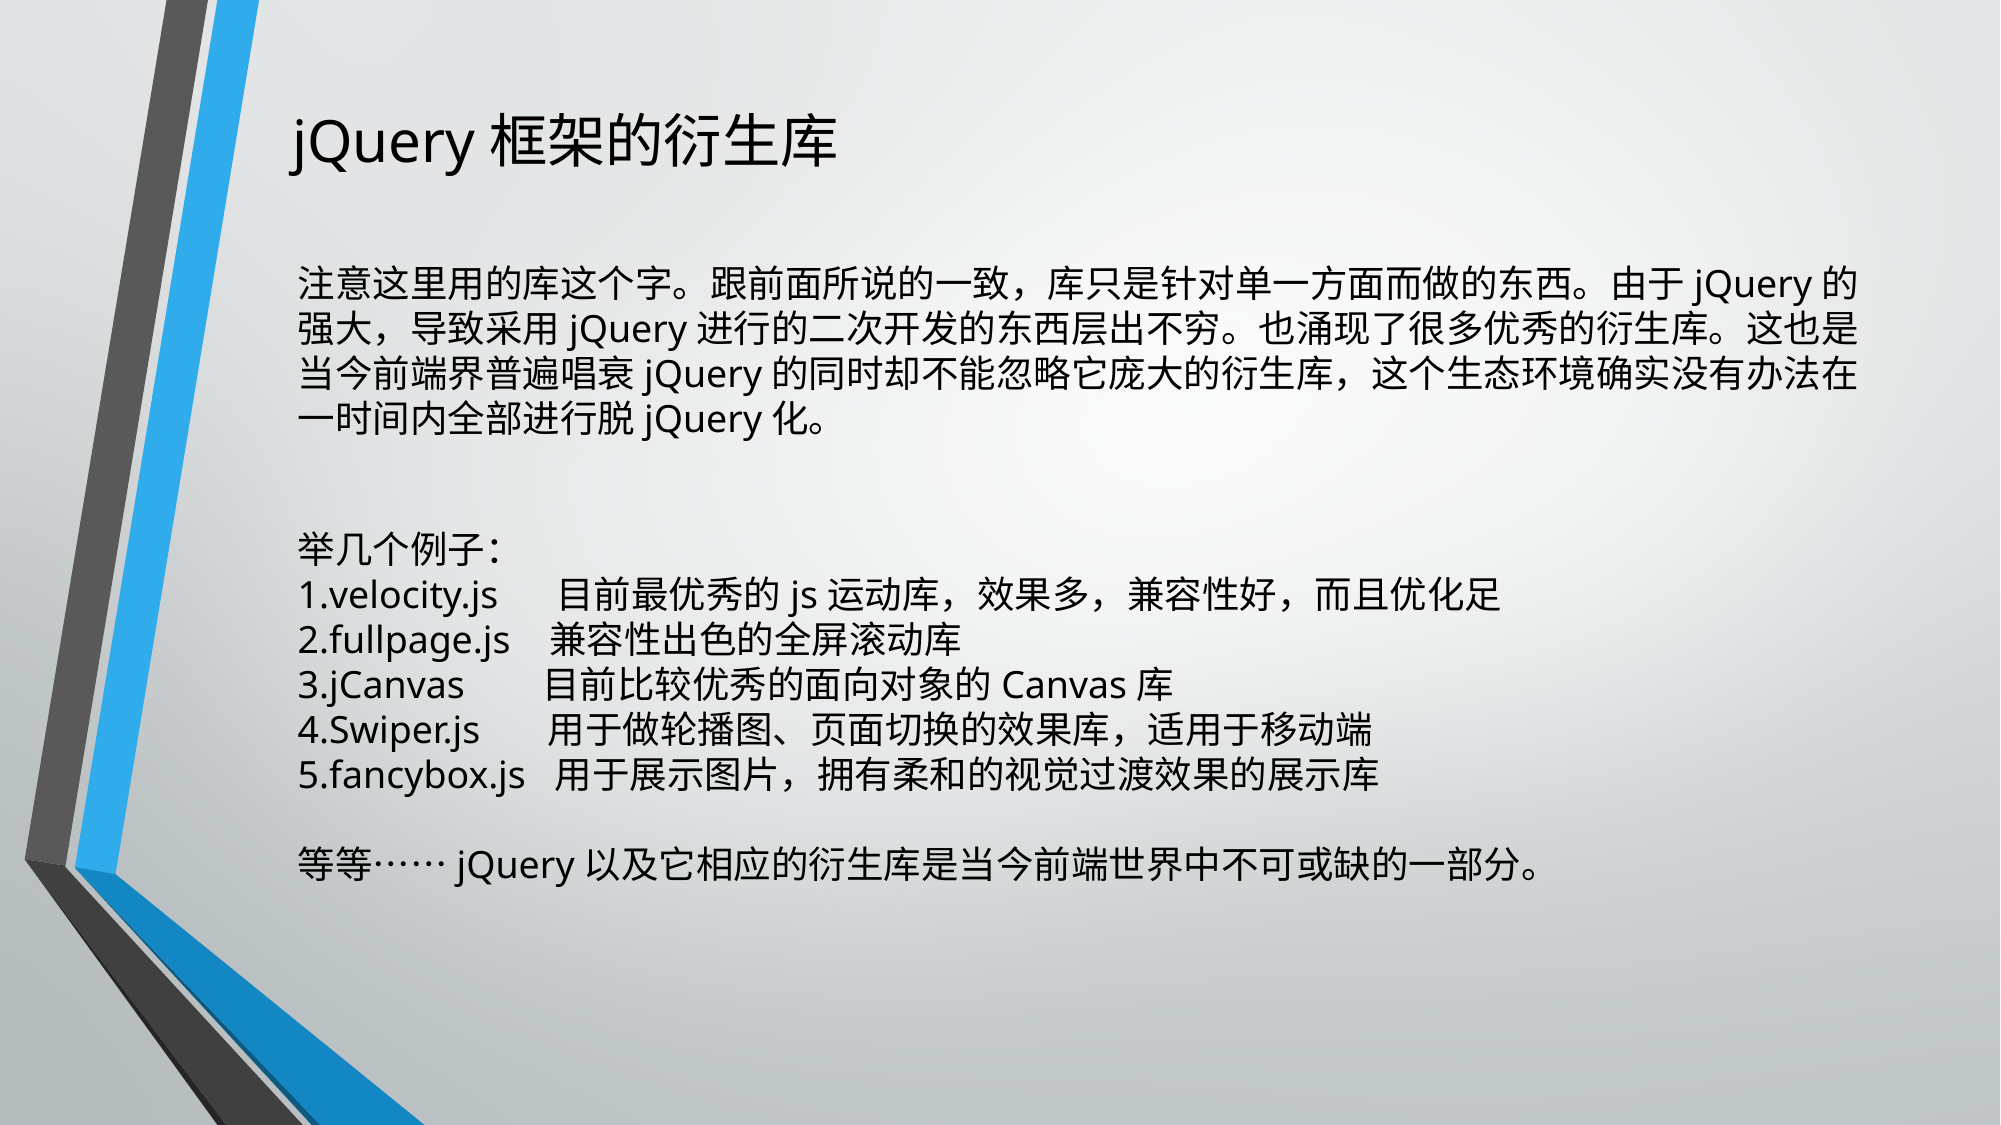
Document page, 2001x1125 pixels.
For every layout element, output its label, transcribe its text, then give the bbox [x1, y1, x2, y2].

text_box jQuery框架的衍生库 [277, 97, 854, 182]
text_box 注意这里用的库这个字。跟前面所说的一致，库只是针对单一方面而做的东西。由于jQuery的强大，导致采用jQuery进行的二次开发的东西层出不穷。也涌现了很多优秀的衍生库。这也是当今前端界普遍唱衰jQuery的同时却不能忽略它庞大的衍生库，这个生态环境确实没有办法在一时间内全部进行脱jQuery化。 [282, 252, 1902, 448]
text_box 举几个例子： 1.velocity.js 目前最优秀的js运动库，效果多，兼容性好，而且优化足 2.fullpage.js 兼容性出色的全屏滚动库 3.jCanvas 目前比较优秀的面向对象的Canvas库 4.Swiper.js 用于做轮播图、页面切换的效果库，适用于移动端 5.fancybox.js 用于展示图片，拥有柔和的视觉过渡效果的展示库 等等……jQuery以及它相应的衍生库是当今前端世界中不可或缺的一部分。 [282, 518, 1902, 894]
